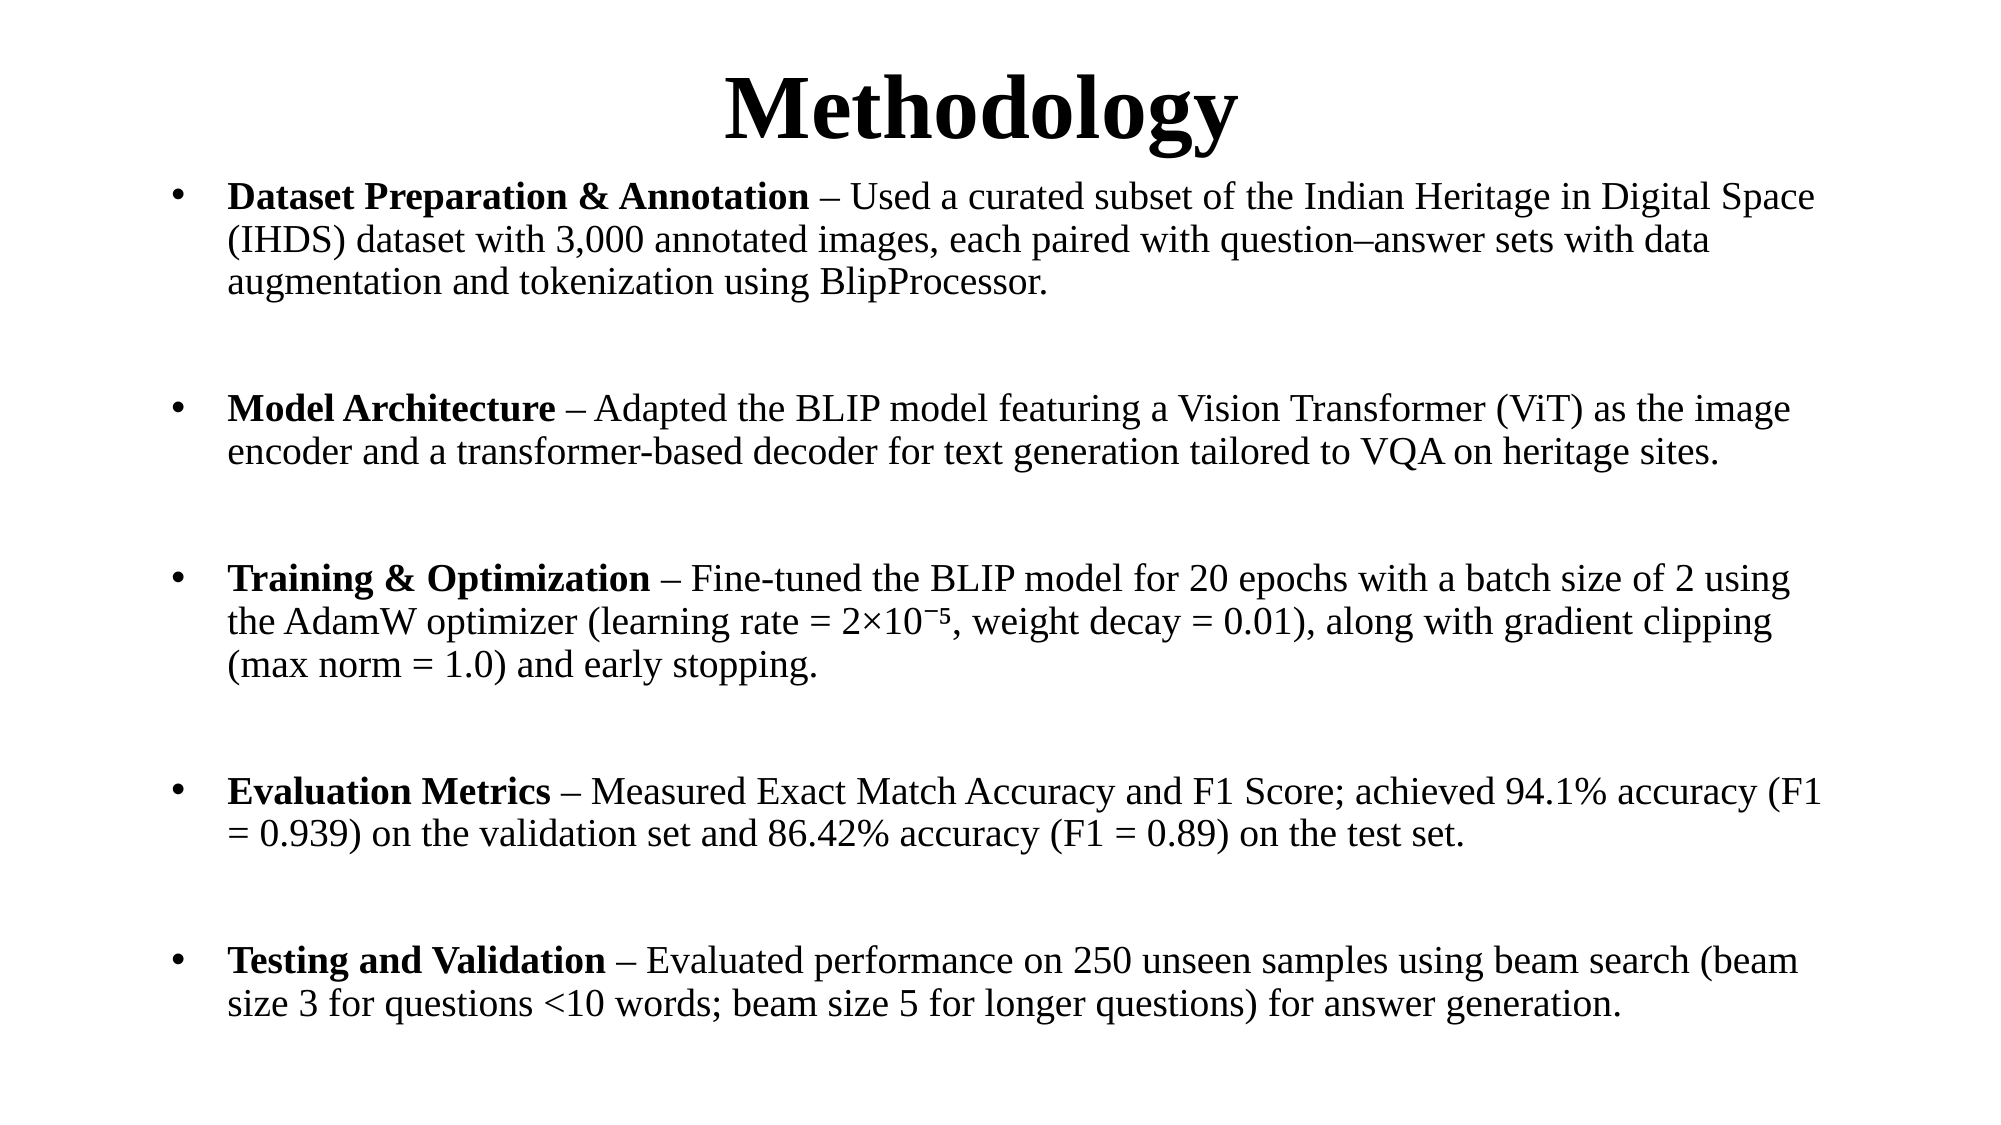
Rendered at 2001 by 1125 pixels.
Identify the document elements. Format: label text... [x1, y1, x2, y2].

title Methodology [119, 0, 1845, 218]
list Dataset Preparation & Annotation – Used a curated subset of the Indian Heritage in Digital Space (IHDS) dataset with 3,000 annotated images, each paired with question–answer sets with data augmentation and tokenization using BlipProcessor. Model Architecture – Adapted the BLIP model featuring a Vision Transformer (ViT) as the image encoder and a transformer-based decoder for text generation tailored to VQA on heritage sites. Training & Optimization – Fine-tuned the BLIP model for 20 epochs with a batch size of 2 using the AdamW optimizer (learning rate = 2×10⁻⁵, weight decay = 0.01), along with gradient clipping (max norm = 1.0) and early stopping. Evaluation Metrics – Measured Exact Match Accuracy and F1 Score; achieved 94.1% accuracy (F1 = 0.939) on the validation set and 86.42% accuracy (F1 = 0.89) on the test set. Testing and Validation – Evaluated performance on 250 unseen samples using beam search (beam size 3 for questions <10 words; beam size 5 for longer questions) for answer generation. [137, 167, 1863, 918]
